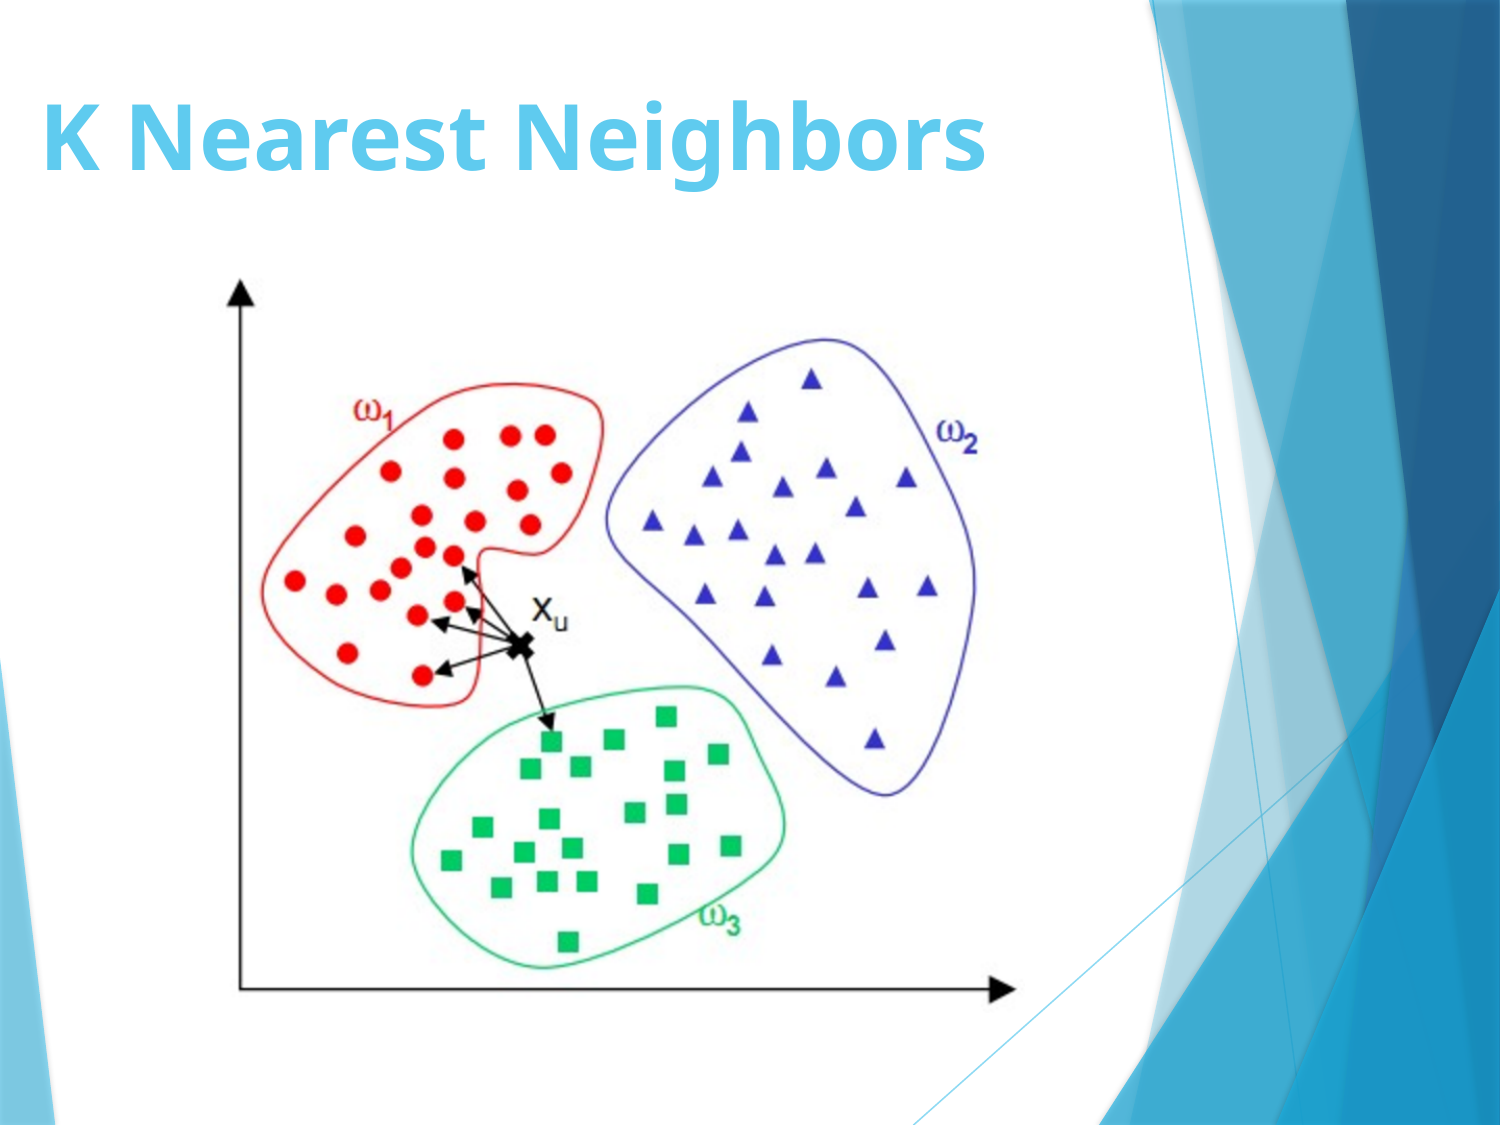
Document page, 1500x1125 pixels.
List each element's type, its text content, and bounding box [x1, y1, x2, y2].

title K Nearest Neighbors [24, 24, 1338, 242]
picture [218, 264, 1026, 1013]
